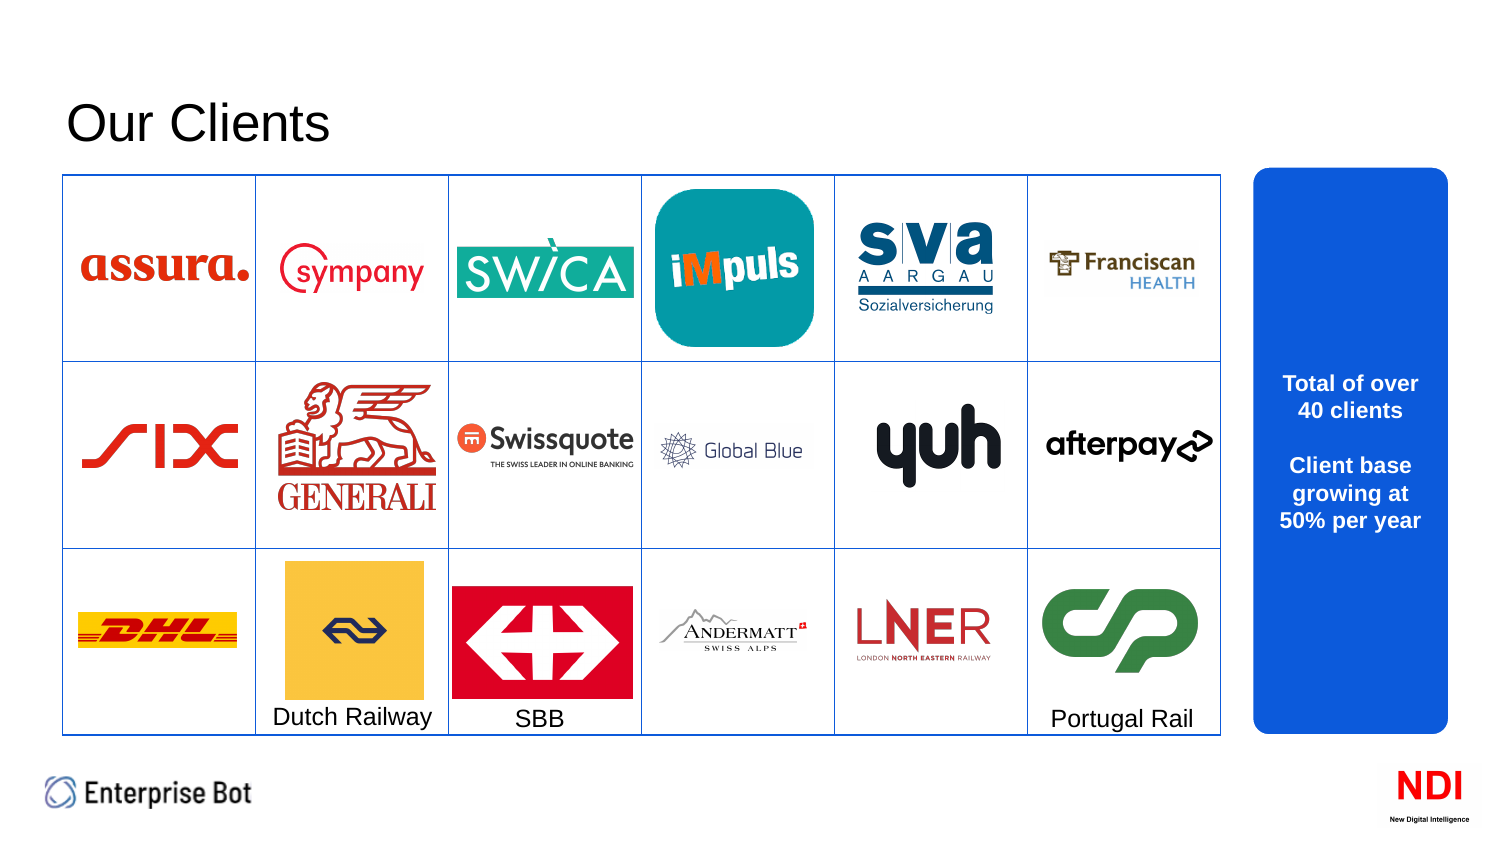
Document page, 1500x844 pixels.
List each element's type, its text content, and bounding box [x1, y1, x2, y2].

table_cell [835, 362, 1027, 548]
table_cell [1028, 549, 1220, 734]
table_header [642, 176, 834, 361]
picture [452, 552, 633, 733]
table_cell [1028, 362, 1220, 548]
picture [82, 424, 238, 468]
table_cell [63, 549, 255, 734]
table_cell [642, 549, 834, 734]
picture [285, 561, 424, 700]
table_header [1028, 176, 1220, 361]
picture [279, 243, 424, 293]
table_cell [256, 362, 448, 548]
picture [855, 597, 993, 663]
table_header [835, 176, 1027, 361]
picture [870, 399, 1005, 492]
table_header [63, 176, 255, 361]
picture [457, 237, 634, 299]
picture [1039, 405, 1219, 486]
picture [26, 763, 285, 828]
picture [1044, 239, 1200, 297]
picture [655, 189, 814, 348]
table_cell [449, 362, 641, 548]
text_box Portugal Rail [1035, 694, 1210, 740]
table_cell [63, 362, 255, 548]
text_box Total of over 40 clients Client base growing at 50% per year [1252, 166, 1449, 736]
table_header [256, 176, 448, 361]
table_cell [449, 549, 641, 734]
picture [1377, 763, 1482, 828]
picture [981, 222, 993, 235]
picture [857, 222, 993, 314]
table_header [449, 176, 641, 361]
picture [456, 423, 634, 469]
table_cell [835, 549, 1027, 734]
picture [78, 612, 237, 649]
table_cell [642, 362, 834, 548]
picture [1041, 588, 1200, 673]
picture [81, 255, 249, 282]
text_box Dutch Railway [257, 693, 449, 739]
table_cell [256, 549, 448, 734]
picture [658, 609, 807, 652]
picture [278, 382, 436, 510]
picture [969, 244, 980, 255]
title Our Clients [51, 72, 1449, 167]
picture [654, 423, 814, 469]
